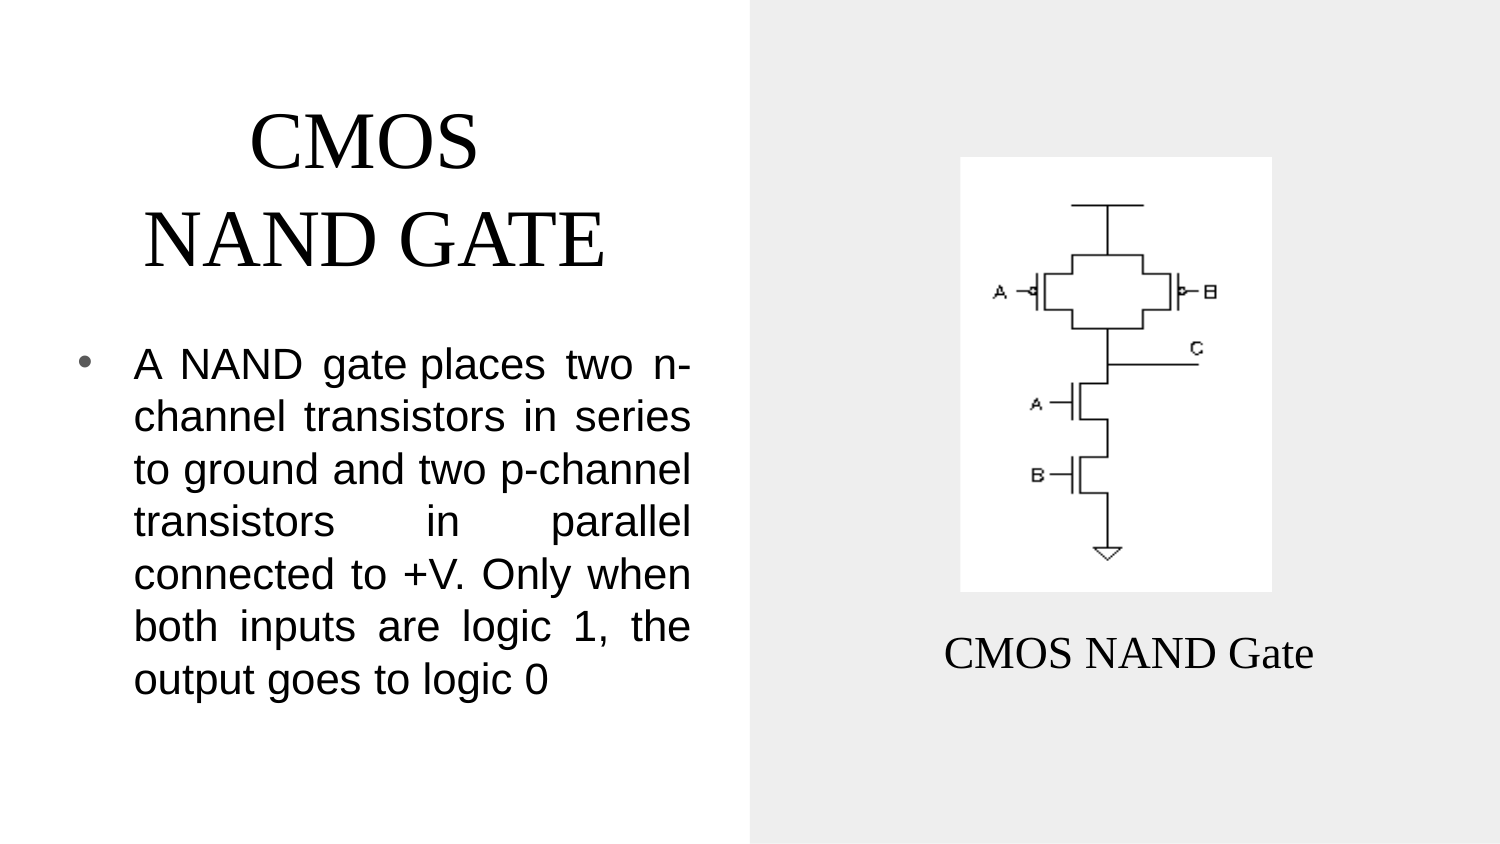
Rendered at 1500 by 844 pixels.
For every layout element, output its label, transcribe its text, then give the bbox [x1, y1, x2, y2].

list CMOS NAND Gate [909, 567, 1440, 725]
title CMOS NAND GATE [43, 70, 708, 298]
subtitle A NAND gate places two n-channel transistors in series to ground and two p-channel transistors in parallel connected to +V. Only when both inputs are logic 1, the output goes to logic 0 [43, 320, 708, 796]
picture [959, 156, 1273, 592]
